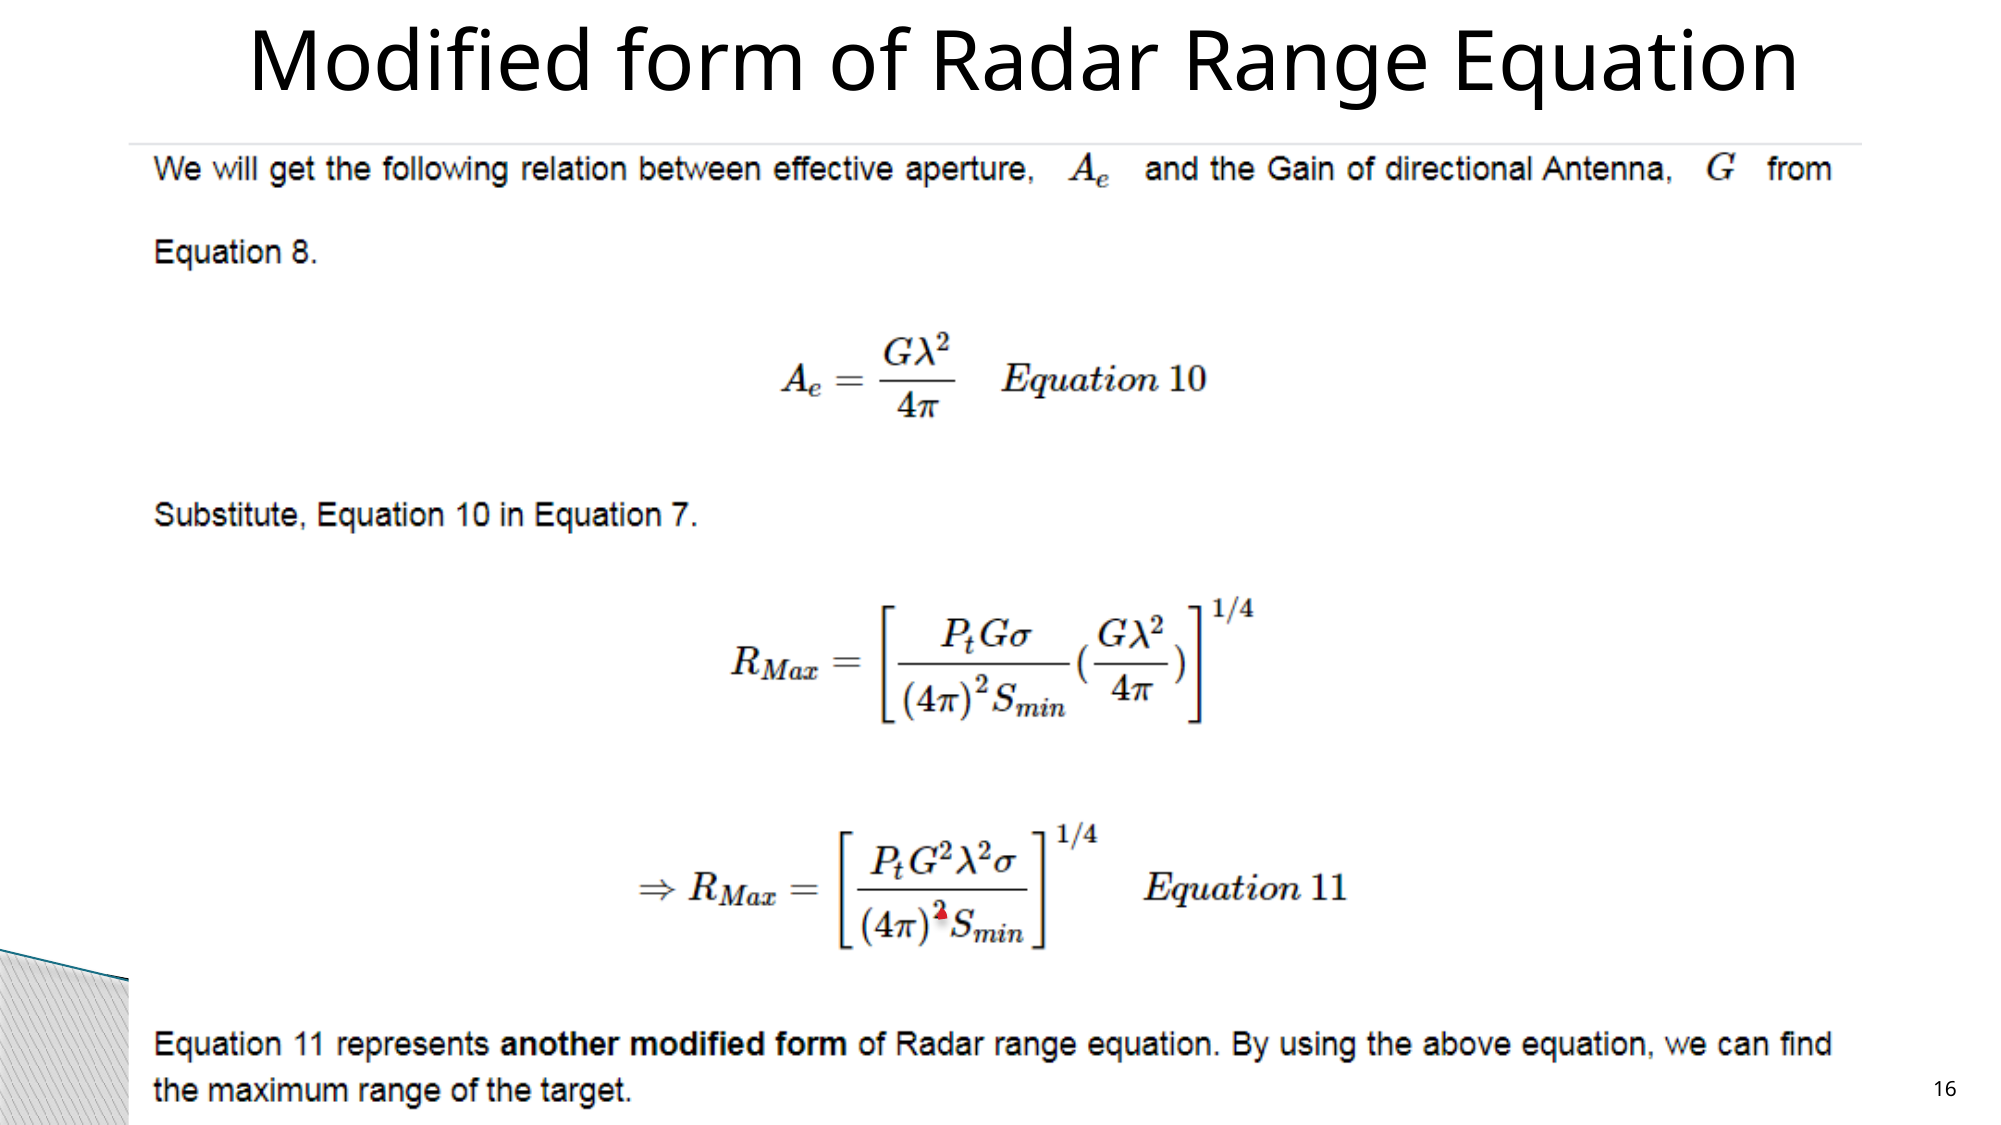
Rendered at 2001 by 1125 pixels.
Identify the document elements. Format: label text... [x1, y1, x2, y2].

text_box Modified form of Radar Range Equation [233, 0, 1817, 115]
slide_number 16 [1891, 1051, 1972, 1112]
picture [128, 141, 1863, 1125]
